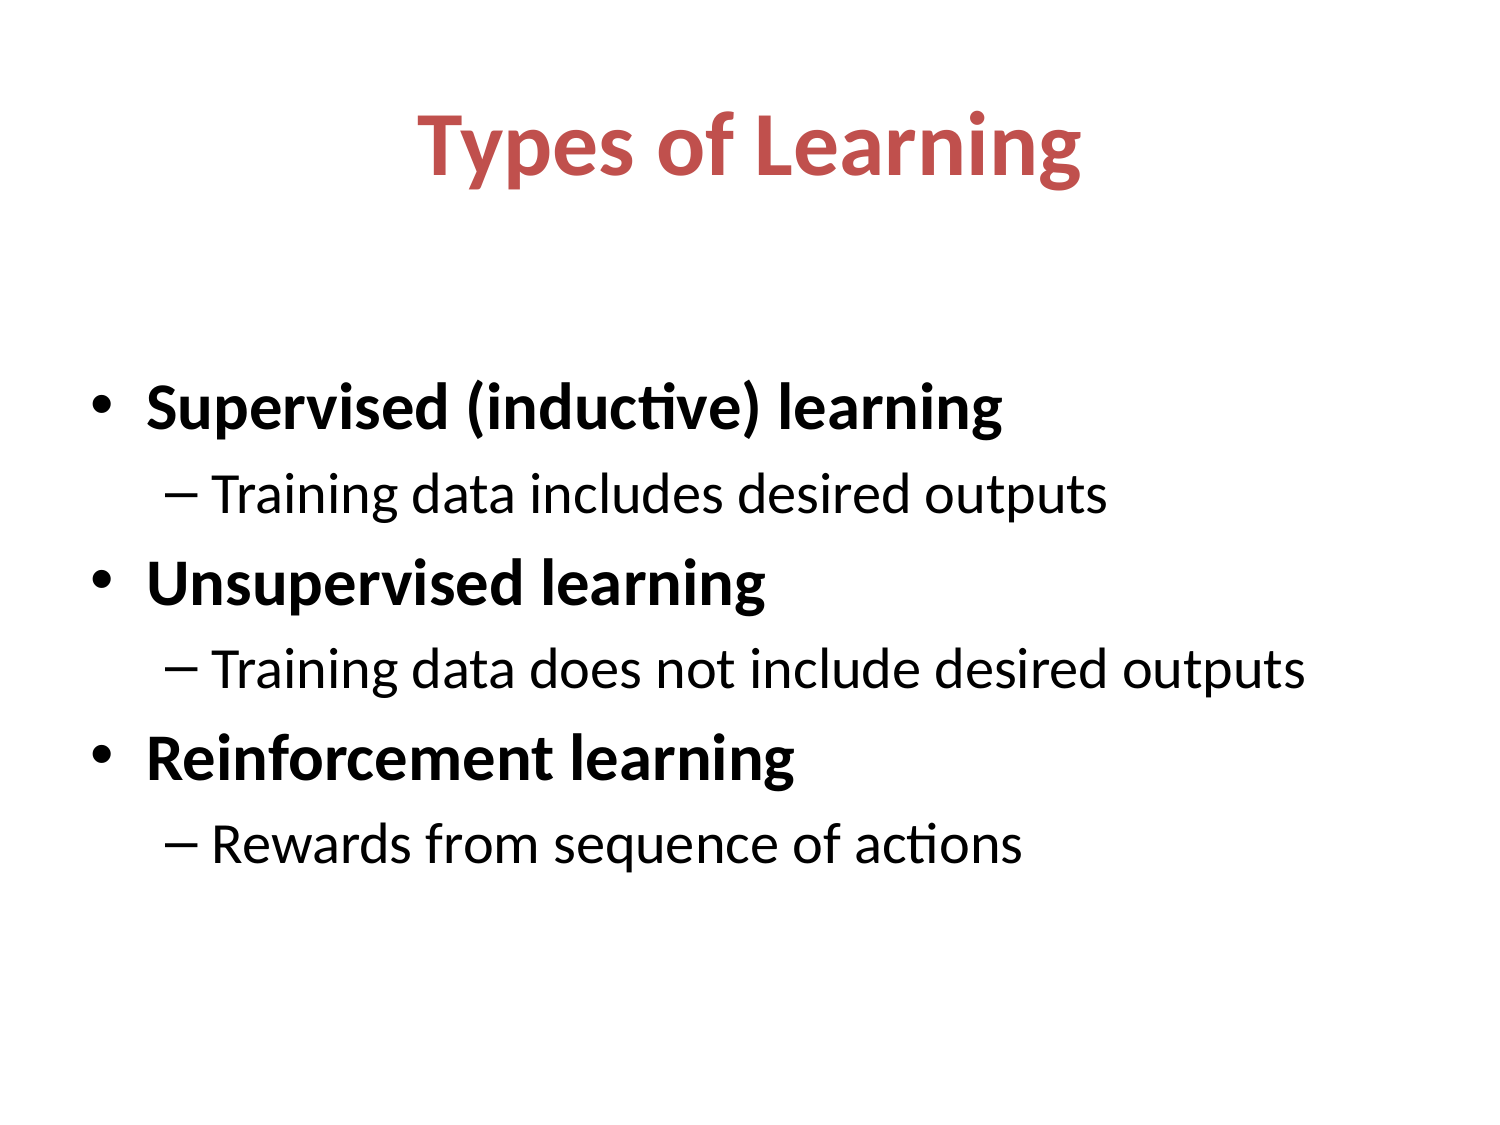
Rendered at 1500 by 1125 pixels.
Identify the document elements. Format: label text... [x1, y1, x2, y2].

list Supervised (inductive) learning Training data includes desired outputs Unsupervised learning Training data does not include desired outputs Reinforcement learning Rewards from sequence of actions [75, 262, 1425, 1005]
title Types of Learning [75, 45, 1425, 233]
